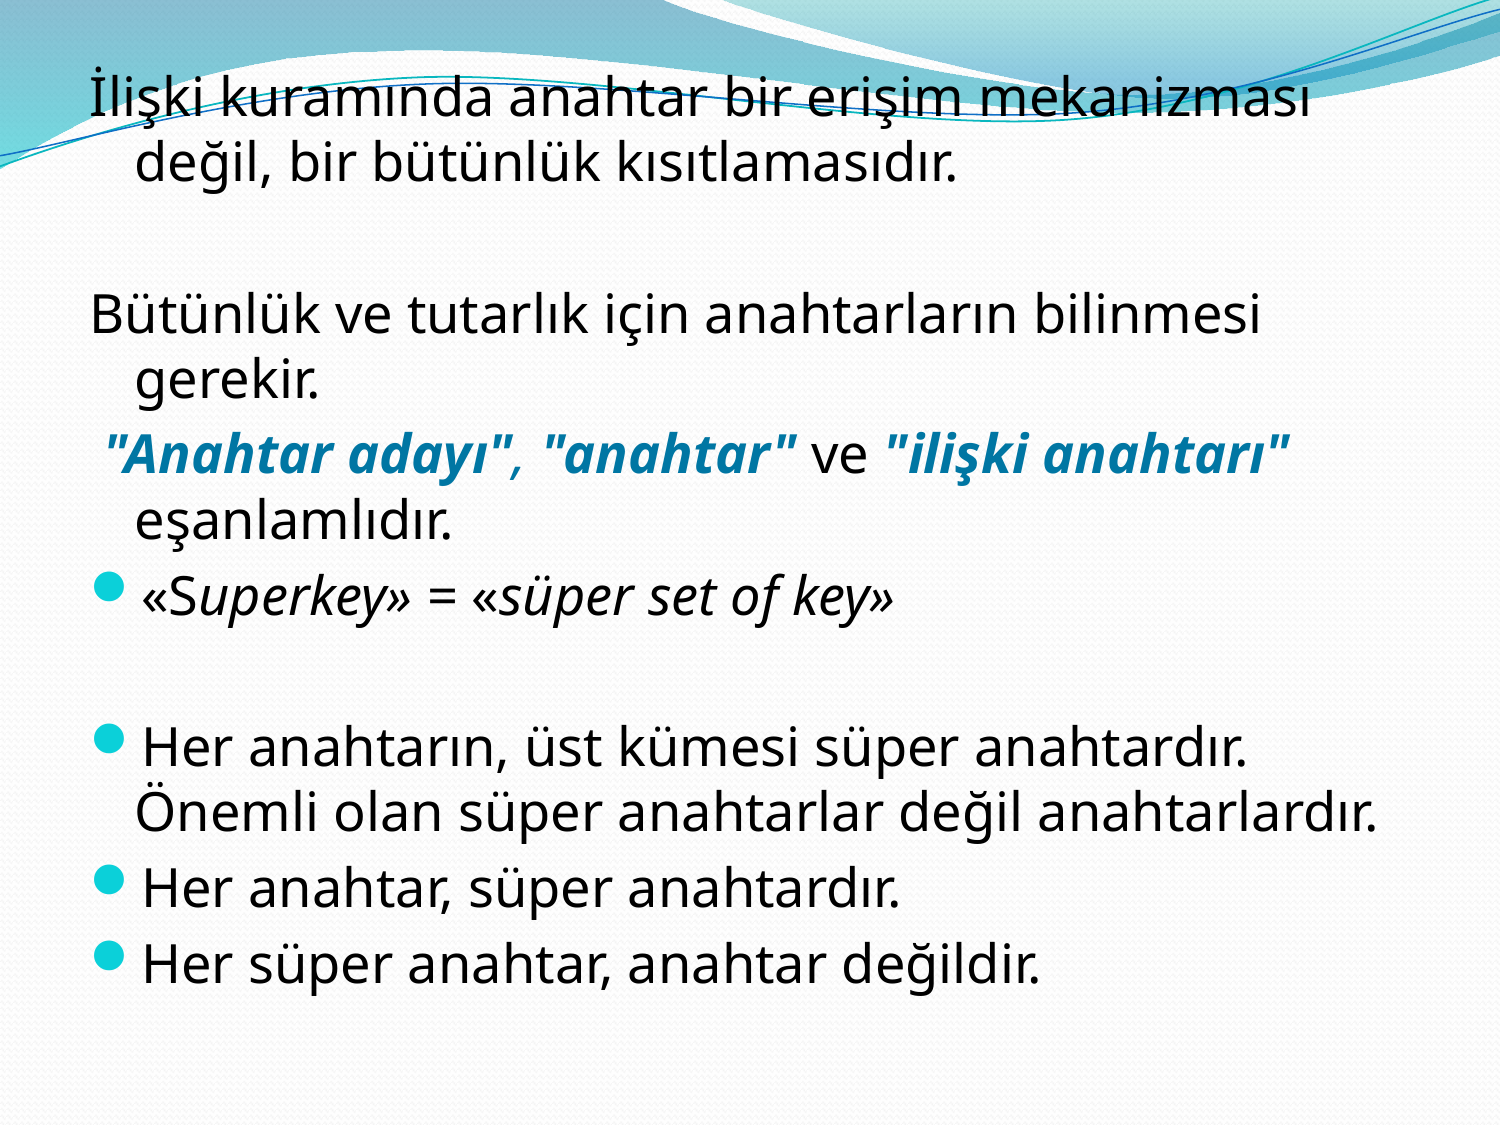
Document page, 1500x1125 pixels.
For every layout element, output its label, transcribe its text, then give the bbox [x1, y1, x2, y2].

list İlişki kuramında anahtar bir erişim mekanizması değil, bir bütünlük kısıtlamasıdır. Bütünlük ve tutarlık için anahtarların bilinmesi gerekir. "Anahtar adayı", "anahtar" ve "ilişki anahtarı" eşanlamlıdır. «Superkey» = «süper set of key» Her anahtarın, üst kümesi süper anahtardır. Önemli olan süper anahtarlar değil anahtarlardır. Her anahtar, süper anahtardır. Her süper anahtar, anahtar değildir. [75, 54, 1425, 1083]
